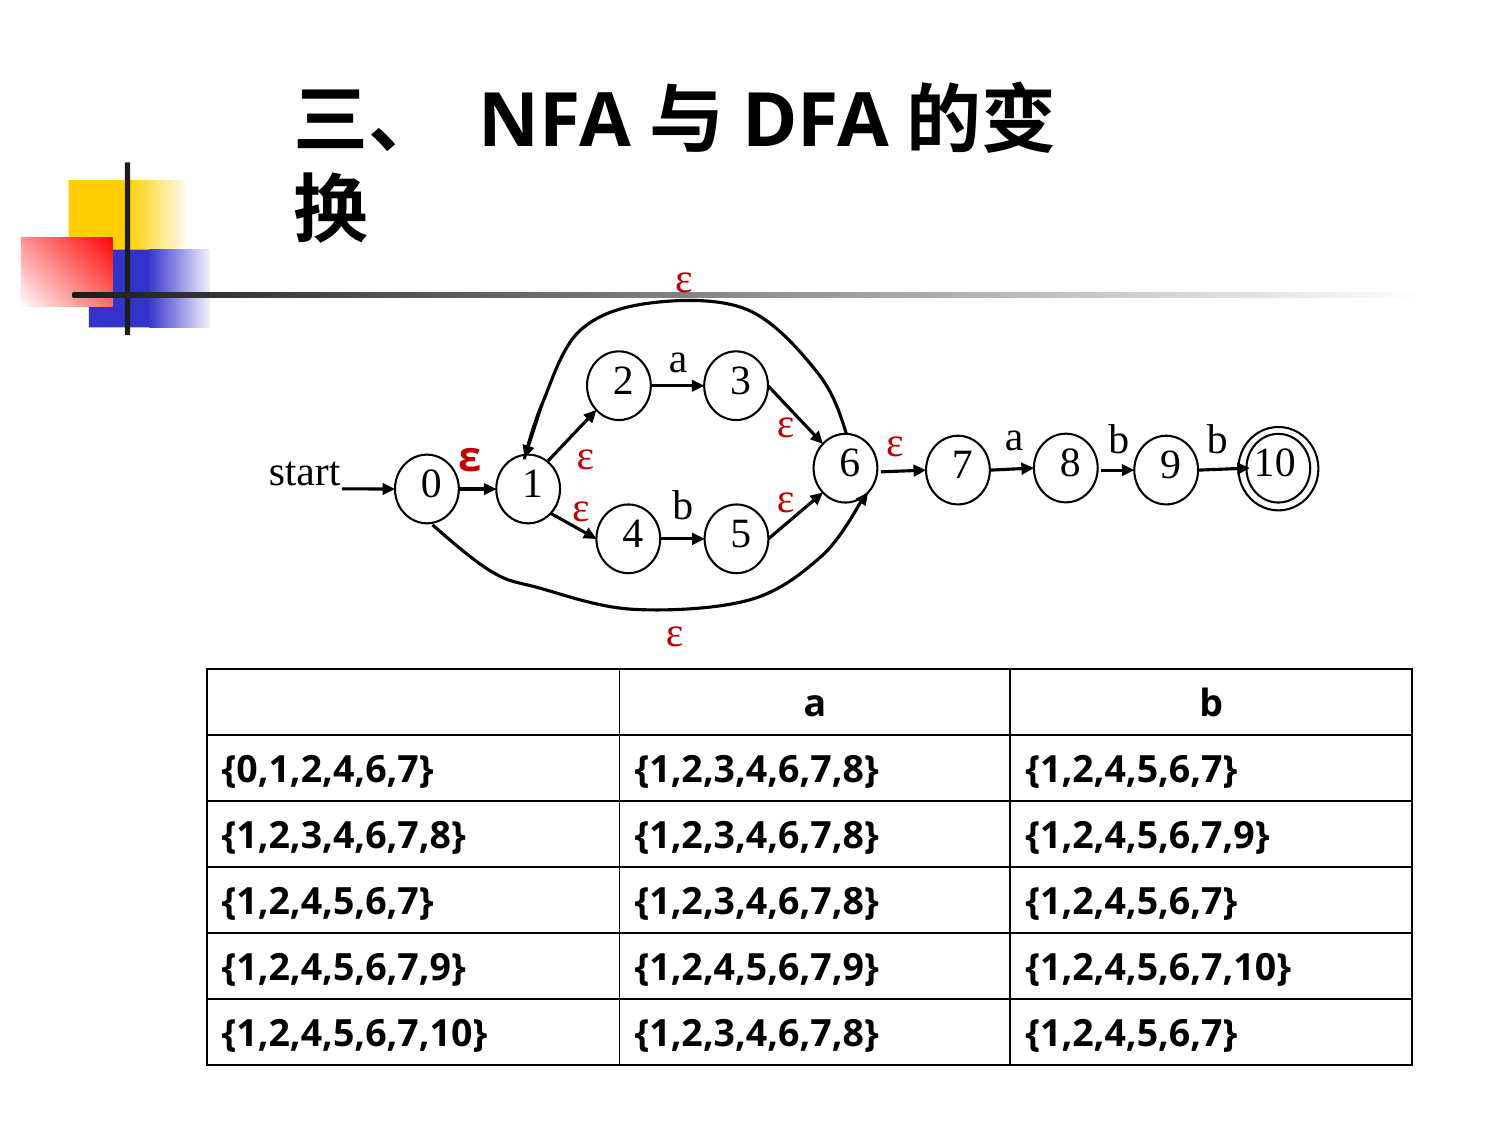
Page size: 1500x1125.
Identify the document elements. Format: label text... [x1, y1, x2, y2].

table_cell {1,2,4,5,6,7,10} [208, 1000, 619, 1064]
table_cell {1,2,3,4,6,7,8} [620, 1000, 1009, 1064]
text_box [253, 243, 1319, 660]
table_cell {1,2,4,5,6,7} [1011, 868, 1411, 932]
text_box 三、 NFA与DFA的变换 [278, 85, 1096, 237]
table_cell {0,1,2,4,6,7} [208, 736, 619, 800]
table_cell {1,2,4,5,6,7} [208, 868, 619, 932]
table_cell {1,2,4,5,6,7} [1011, 736, 1411, 800]
table_header b [1011, 670, 1411, 734]
table_cell {1,2,3,4,6,7,8} [208, 802, 619, 866]
table_header a [620, 670, 1009, 734]
table_cell {1,2,4,5,6,7} [1011, 1000, 1411, 1064]
table_cell {1,2,4,5,6,7,9} [620, 934, 1009, 998]
table_cell {1,2,4,5,6,7,9} [1011, 802, 1411, 866]
table_cell {1,2,4,5,6,7,10} [1011, 934, 1411, 998]
table_cell {1,2,4,5,6,7,9} [208, 934, 619, 998]
table_cell {1,2,3,4,6,7,8} [620, 802, 1009, 866]
table_cell {1,2,3,4,6,7,8} [620, 736, 1009, 800]
table_header [208, 670, 619, 734]
table_cell {1,2,3,4,6,7,8} [620, 868, 1009, 932]
